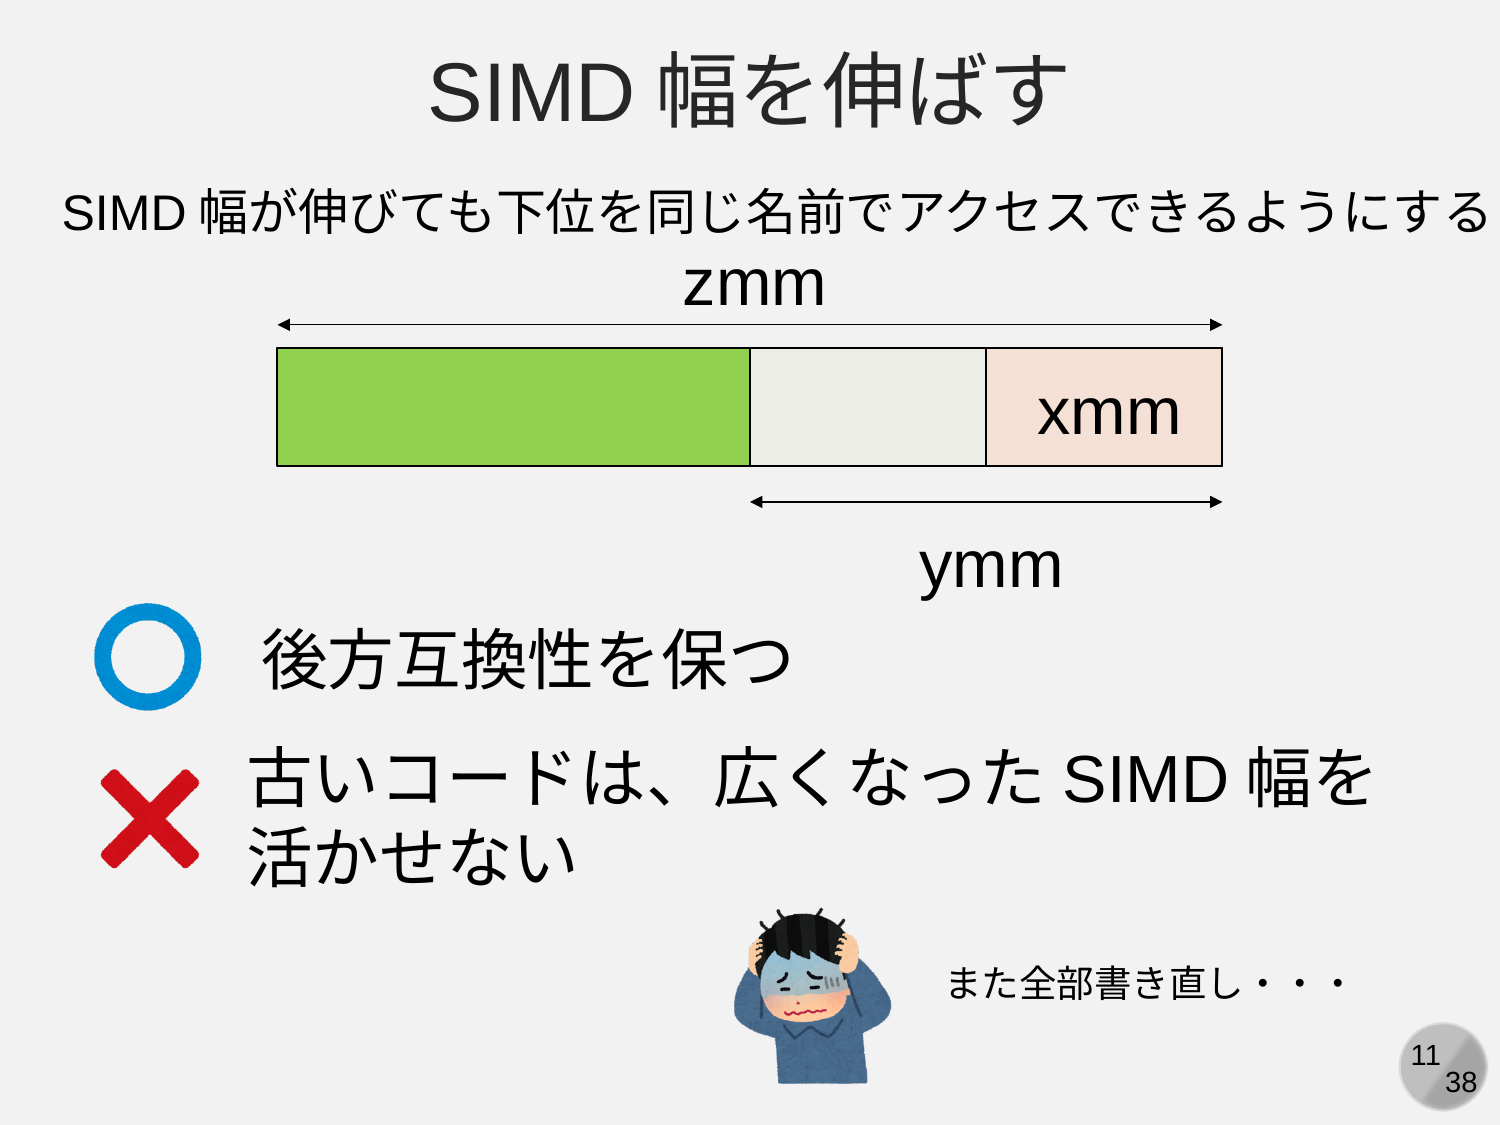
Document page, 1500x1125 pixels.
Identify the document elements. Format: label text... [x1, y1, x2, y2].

picture [83, 751, 219, 888]
text_box zmm [668, 248, 843, 324]
text_box [985, 347, 1223, 467]
text_box [276, 347, 749, 467]
text_box ymm [904, 513, 1079, 609]
text_box SIMD幅が伸びても下位を同じ名前でアクセスできるようにする [46, 172, 1500, 248]
list SIMD幅を伸ばす [0, 31, 1500, 155]
text_box 後方互換性を保つ [246, 610, 810, 705]
text_box また全部書き直し・・・ [929, 952, 1372, 1012]
picture [726, 905, 909, 1088]
picture [88, 598, 207, 717]
text_box xmm [1022, 360, 1197, 455]
text_box [749, 347, 985, 467]
text_box 古いコードは、広くなったSIMD幅を 活かせない [231, 728, 1394, 903]
